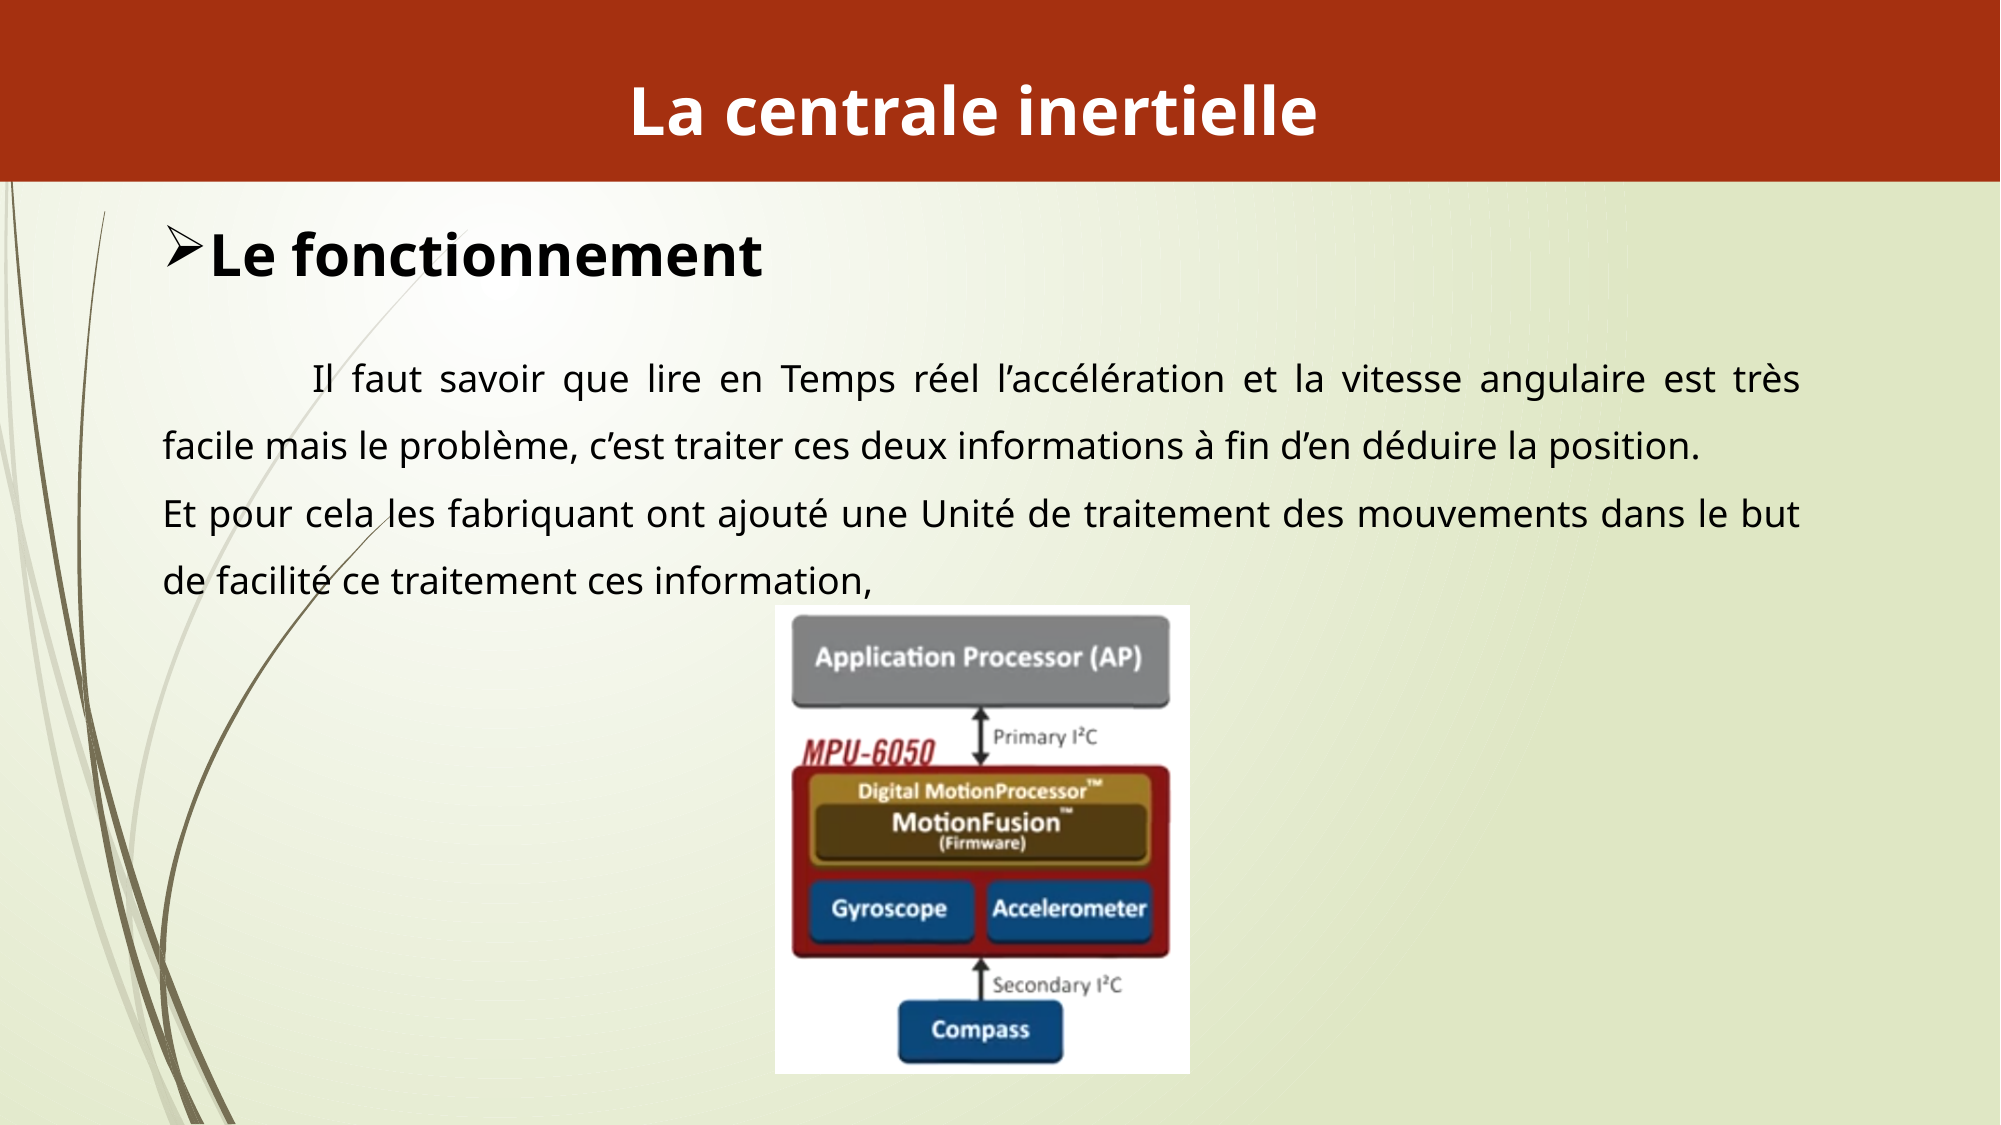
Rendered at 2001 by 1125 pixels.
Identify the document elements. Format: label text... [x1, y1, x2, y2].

text_box Le fonctionnement [147, 210, 1965, 296]
picture [774, 605, 1190, 1074]
text_box Il faut savoir que lire en Temps réel l’accélération et la vitesse angulaire est très facile mais le problème, c’est traiter ces deux informations à fin d’en déduire la position. Et pour cela les fabriquant ont ajouté une Unité de traitement des mouvements dans le but de facilité ce traitement ces information, [147, 324, 1817, 610]
text_box La centrale inertielle [0, 0, 2000, 183]
slide_number 5 [87, 183, 216, 190]
